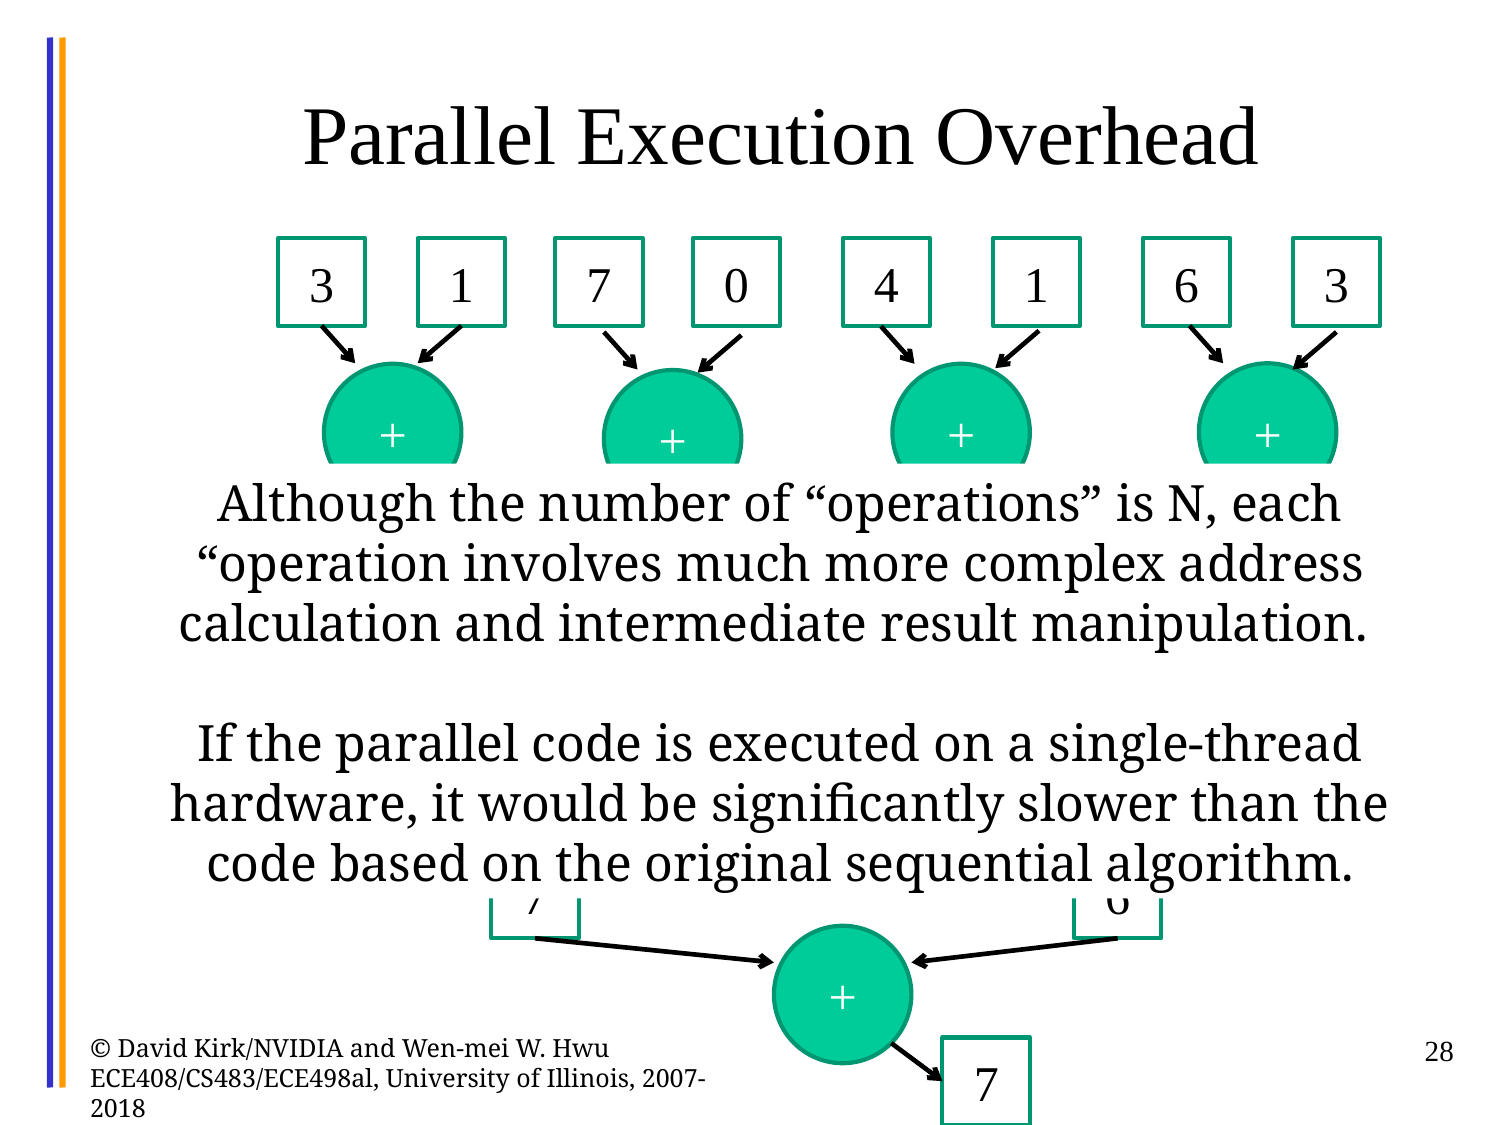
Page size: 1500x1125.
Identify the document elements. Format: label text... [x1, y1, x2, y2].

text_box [603, 331, 638, 370]
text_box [890, 1042, 943, 1082]
text_box 4 [841, 236, 932, 328]
text_box 3 [276, 236, 367, 328]
text_box Although the number of “operations” is N, each “operation involves much more complex address calculation and intermediate result manipulation. If the parallel code is executed on a single-thread hardware, it would be significantly slower than the code based on the original sequential algorithm. [97, 463, 1464, 899]
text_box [880, 326, 915, 364]
text_box 6 [1141, 236, 1232, 328]
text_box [1189, 325, 1224, 364]
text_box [392, 631, 487, 684]
text_box 0 [691, 236, 782, 328]
text_box 1 [991, 236, 1082, 328]
text_box 1 [416, 236, 507, 328]
footer © David Kirk/NVIDIA and Wen-mei W. Hwu ECE408/CS483/ECE498al, University of Illinois, 2007-2018 [74, 1024, 776, 1101]
text_box 7 [553, 236, 645, 328]
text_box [583, 638, 660, 684]
text_box 6 [1072, 899, 1163, 940]
text_box + [601, 367, 744, 463]
text_box 7 [489, 899, 581, 940]
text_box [697, 334, 742, 373]
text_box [1292, 331, 1337, 370]
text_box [1165, 631, 1270, 689]
text_box 7 [940, 1035, 1032, 1125]
slide_number 28 [1156, 1024, 1470, 1100]
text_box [534, 937, 775, 963]
text_box + [1196, 361, 1339, 463]
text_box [321, 325, 356, 364]
text_box + [771, 923, 914, 1066]
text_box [911, 937, 1118, 963]
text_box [958, 631, 1070, 689]
text_box + [890, 361, 1032, 463]
title Parallel Execution Overhead [87, 37, 1475, 225]
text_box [995, 330, 1040, 369]
text_box + [321, 361, 464, 463]
text_box 3 [1291, 236, 1382, 328]
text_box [417, 325, 462, 364]
